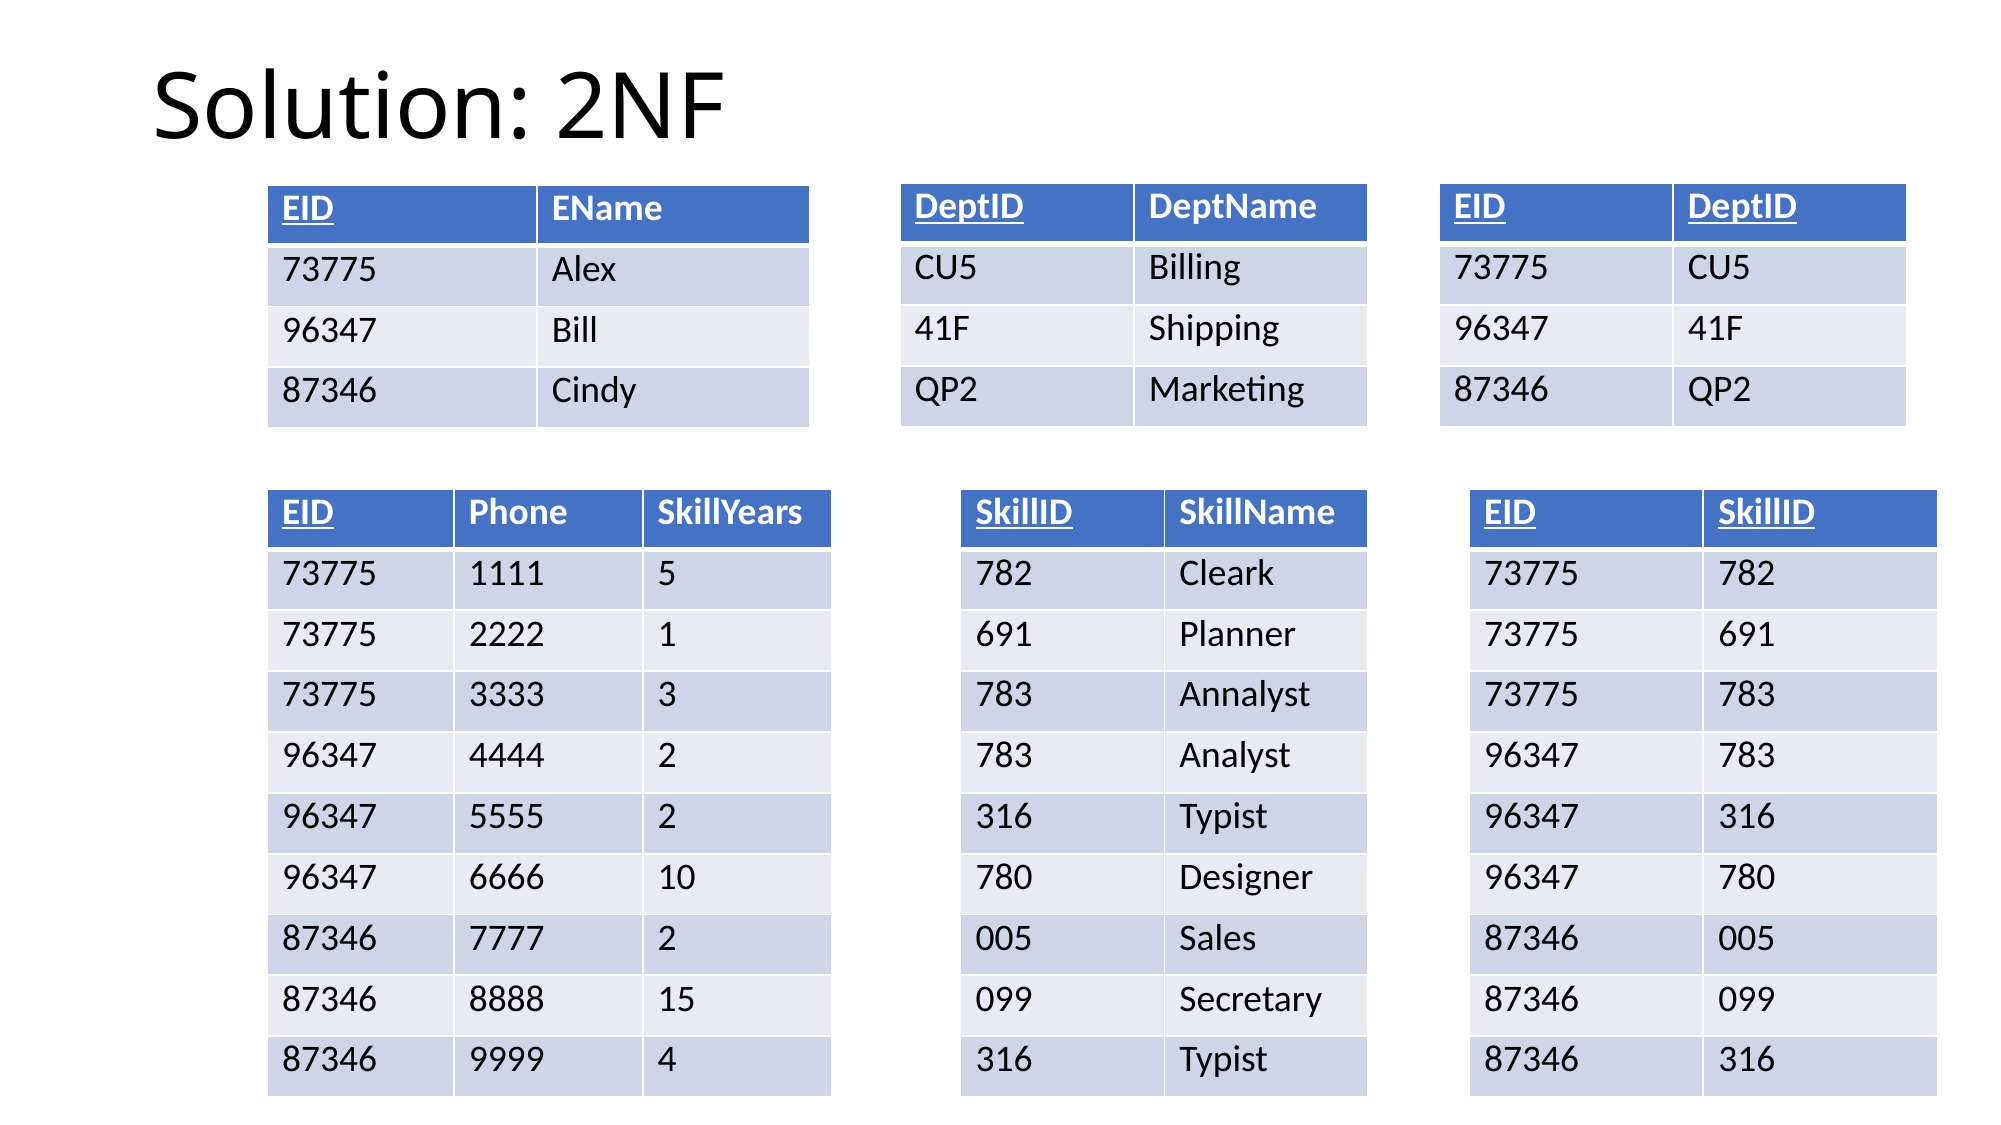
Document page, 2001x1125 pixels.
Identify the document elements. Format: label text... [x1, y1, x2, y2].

table_header EID [1470, 490, 1702, 547]
table_cell 10 [644, 855, 831, 914]
table_cell Secretary [1165, 976, 1367, 1035]
table_cell 73775 [1470, 552, 1702, 609]
table_cell 4 [644, 1037, 831, 1096]
table_cell 73775 [1470, 611, 1702, 670]
table_header Phone [455, 490, 642, 547]
table_cell Designer [1165, 855, 1367, 914]
table_cell 87346 [268, 368, 536, 427]
table_cell 2 [644, 915, 831, 974]
table_cell 691 [1704, 611, 1937, 670]
table_cell Bill [538, 307, 809, 366]
table_header SkillID [1704, 490, 1937, 547]
table_cell Cindy [538, 368, 809, 427]
table_cell Billing [1135, 247, 1367, 304]
table_cell 2 [644, 733, 831, 792]
table_cell 1 [644, 611, 831, 670]
table_header SkillYears [644, 490, 831, 547]
table_cell 9999 [455, 1037, 642, 1096]
table_cell 2222 [455, 611, 642, 670]
table_cell 3333 [455, 672, 642, 731]
table_cell Typist [1165, 794, 1367, 853]
table_header SkillID [961, 490, 1164, 547]
table_cell 96347 [1470, 794, 1702, 853]
table_cell 783 [1704, 672, 1937, 731]
table_cell Alex [538, 248, 809, 306]
table_cell 7777 [455, 915, 642, 974]
table_cell 4444 [455, 733, 642, 792]
table_header EID [1440, 184, 1672, 241]
table_header DeptID [1674, 184, 1906, 241]
table_cell 2 [644, 794, 831, 853]
table_cell 5 [644, 552, 831, 609]
table_cell 783 [961, 672, 1164, 731]
table_cell 783 [961, 733, 1164, 792]
table_cell 96347 [1470, 855, 1702, 914]
table_cell 1111 [455, 552, 642, 609]
table_cell 780 [1704, 855, 1937, 914]
table_cell 87346 [1440, 367, 1672, 426]
title Solution: 2NF [137, 0, 1863, 218]
table_cell 782 [1704, 552, 1937, 609]
table_cell 691 [961, 611, 1164, 670]
table_cell 96347 [268, 307, 536, 366]
table_cell 780 [961, 855, 1164, 914]
table_cell 41F [901, 306, 1133, 365]
table_cell 316 [1704, 794, 1937, 853]
table_cell CU5 [1674, 247, 1906, 304]
table_cell 782 [961, 552, 1164, 609]
table_cell 5555 [455, 794, 642, 853]
table_cell 87346 [268, 976, 453, 1035]
table_header EID [268, 186, 536, 243]
table_cell 96347 [1440, 306, 1672, 365]
table_cell 87346 [268, 1037, 453, 1096]
table_cell 73775 [1470, 672, 1702, 731]
table_cell QP2 [1674, 367, 1906, 426]
table_cell 73775 [268, 611, 453, 670]
table_cell Annalyst [1165, 672, 1367, 731]
table_cell 96347 [268, 855, 453, 914]
table_cell 3 [644, 672, 831, 731]
table_cell 96347 [268, 794, 453, 853]
table_cell 87346 [1470, 915, 1702, 974]
table_cell 41F [1674, 306, 1906, 365]
table_cell QP2 [901, 367, 1133, 426]
table_cell 8888 [455, 976, 642, 1035]
table_cell 96347 [1470, 733, 1702, 792]
table_cell 87346 [268, 915, 453, 974]
table_cell 87346 [1470, 1037, 1702, 1096]
table_cell Sales [1165, 915, 1367, 974]
table_cell 6666 [455, 855, 642, 914]
table_cell 87346 [1470, 976, 1702, 1035]
table_cell 96347 [268, 733, 453, 792]
table_cell 005 [1704, 915, 1937, 974]
table_cell 73775 [268, 552, 453, 609]
table_cell Cleark [1165, 552, 1367, 609]
table_cell 316 [1704, 1037, 1937, 1096]
table_cell Analyst [1165, 733, 1367, 792]
table_cell 73775 [268, 248, 536, 306]
table_header DeptName [1135, 184, 1367, 241]
table_cell 316 [961, 1037, 1164, 1096]
table_header EName [538, 186, 809, 243]
table_header DeptID [901, 184, 1133, 241]
table_header EID [268, 490, 453, 547]
table_cell Marketing [1135, 367, 1367, 426]
table_cell 15 [644, 976, 831, 1035]
table_cell 73775 [1440, 247, 1672, 304]
table_cell Typist [1165, 1037, 1367, 1096]
table_cell 005 [961, 915, 1164, 974]
table_cell CU5 [901, 247, 1133, 304]
table_cell 099 [1704, 976, 1937, 1035]
table_cell 099 [961, 976, 1164, 1035]
table_cell 316 [961, 794, 1164, 853]
table_cell Planner [1165, 611, 1367, 670]
table_header SkillName [1165, 490, 1367, 547]
table_cell Shipping [1135, 306, 1367, 365]
table_cell 783 [1704, 733, 1937, 792]
table_cell 73775 [268, 672, 453, 731]
